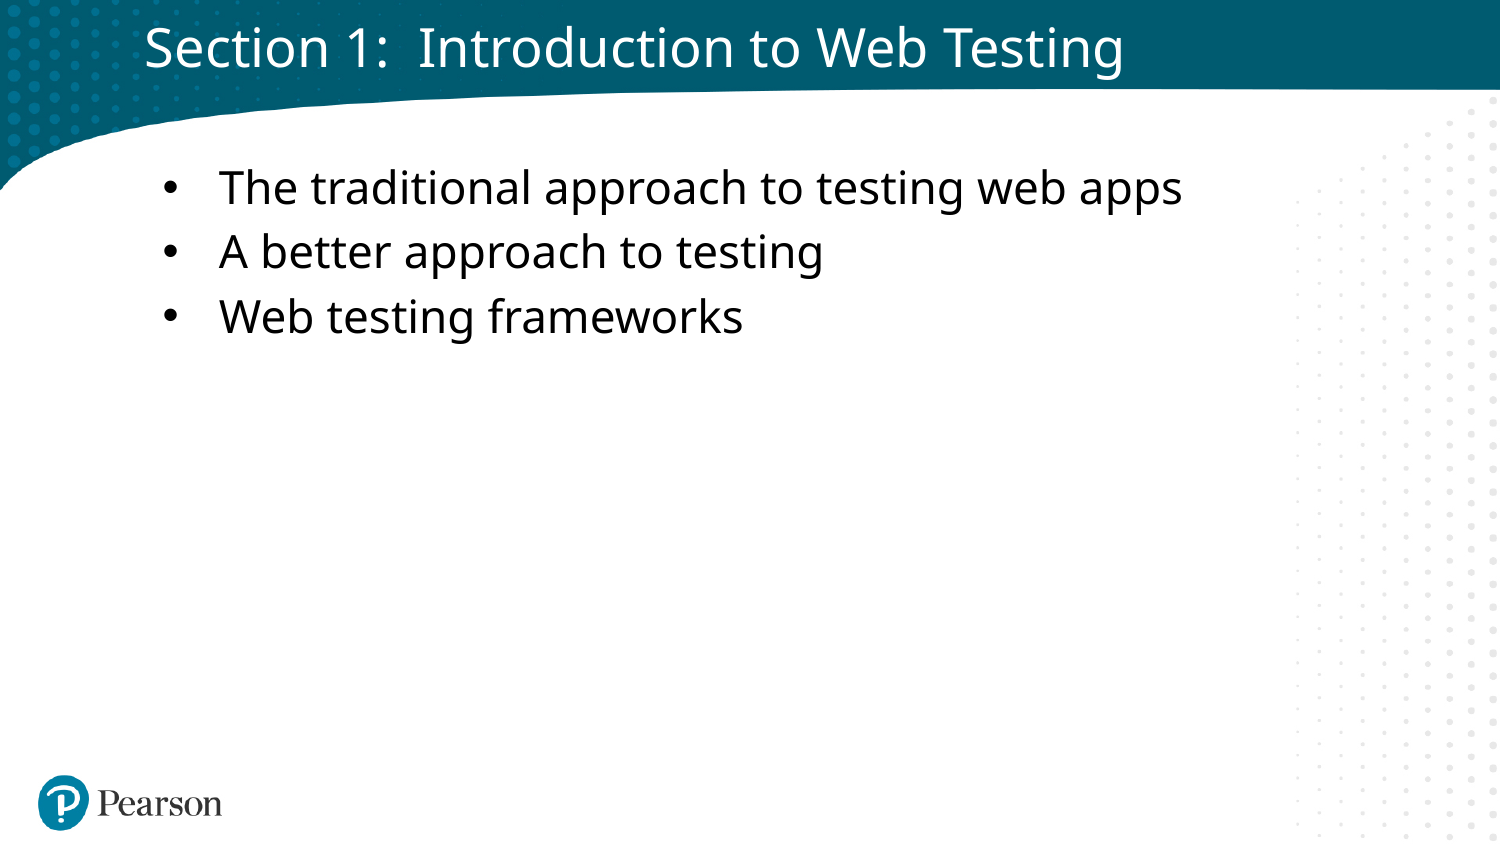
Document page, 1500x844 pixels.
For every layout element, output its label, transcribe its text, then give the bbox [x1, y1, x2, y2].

title Section 1: Introduction to Web Testing [130, 6, 1466, 98]
list The traditional approach to testing web apps A better approach to testing Web testing frameworks [147, 151, 1466, 766]
picture [0, 90, 1500, 844]
